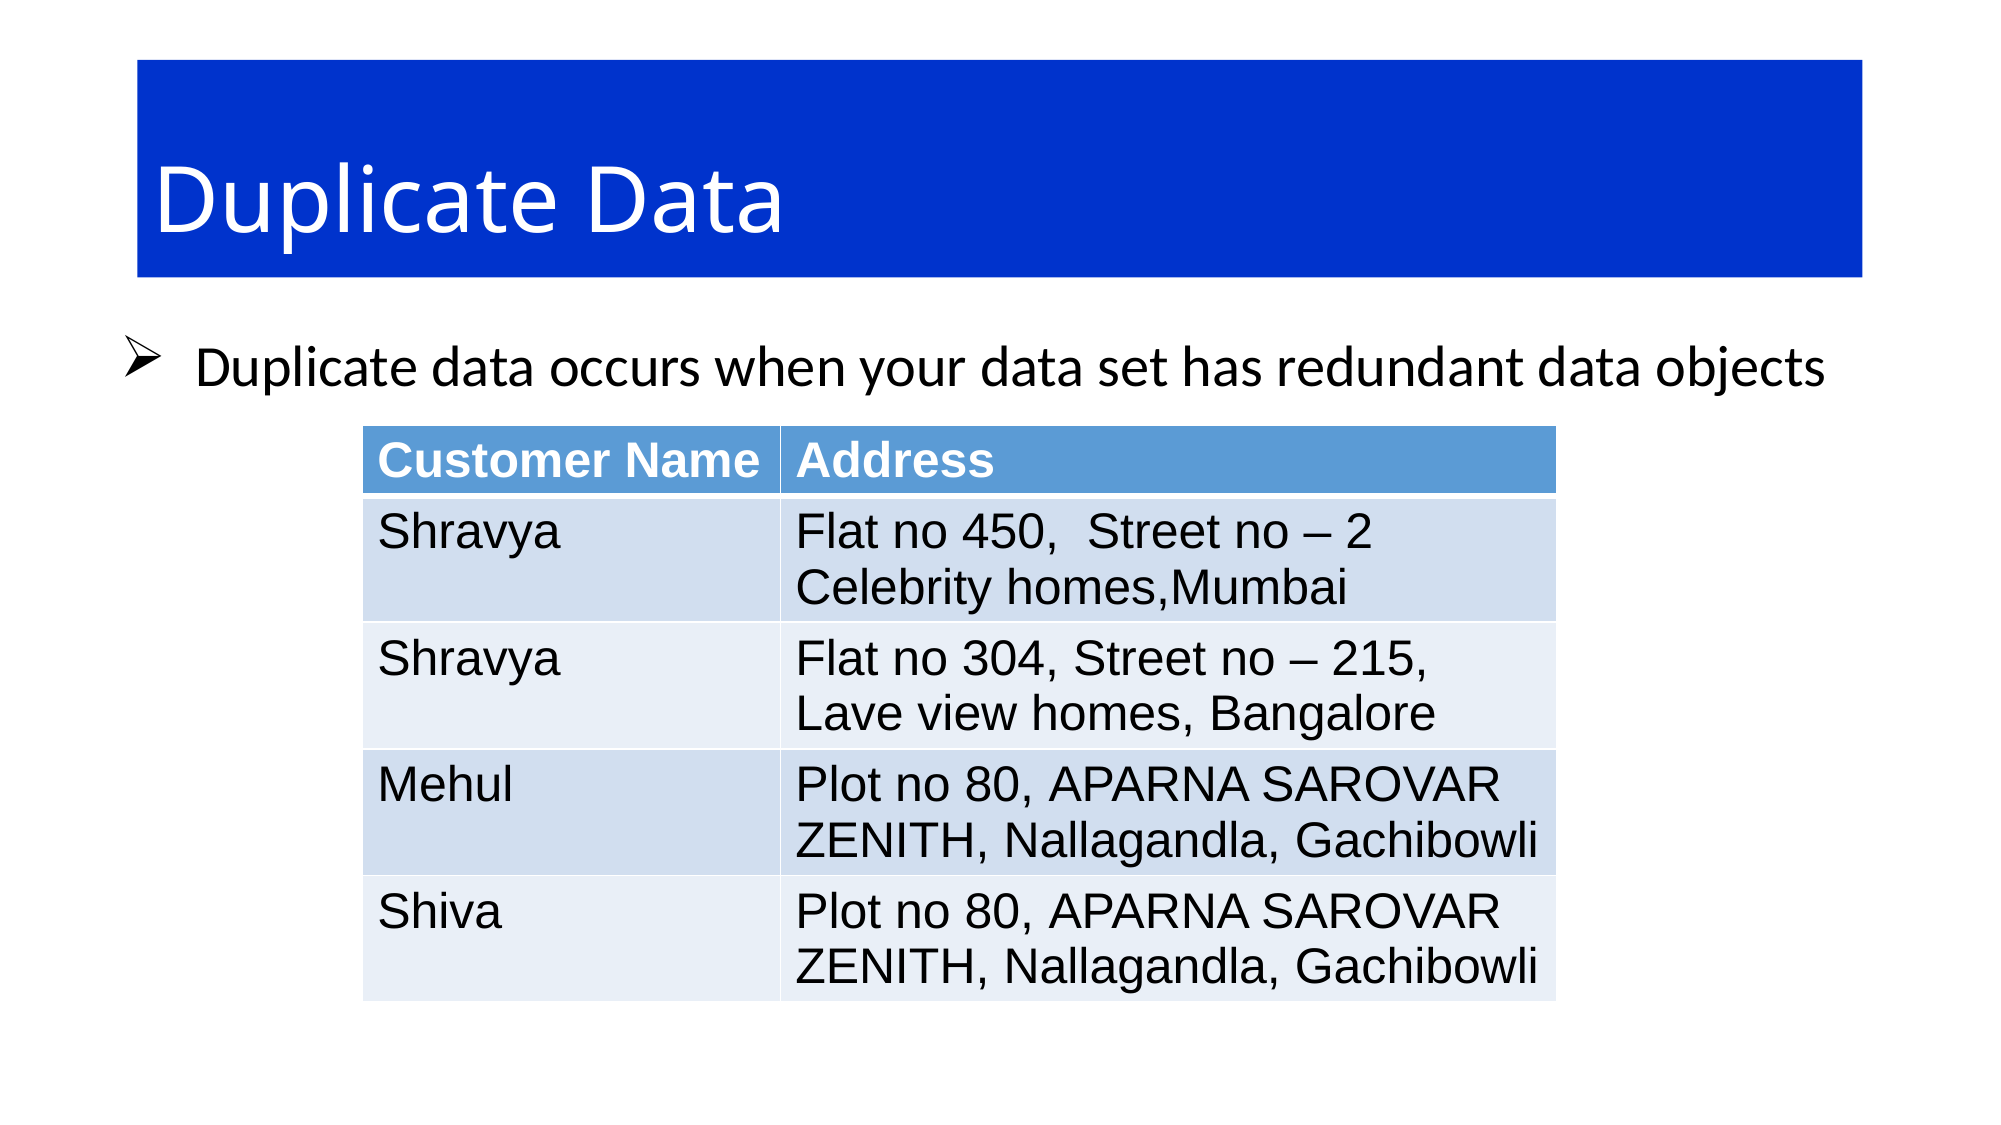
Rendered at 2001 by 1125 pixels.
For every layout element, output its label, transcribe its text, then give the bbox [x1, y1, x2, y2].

table_header Customer Name [363, 426, 780, 493]
table_cell Shravya [363, 623, 780, 748]
title Duplicate Data [137, 59, 1863, 278]
table_cell Plot no 80, APARNA SAROVAR ZENITH, Nallagandla, Gachibowli [781, 750, 1556, 875]
table_cell Flat no 304, Street no – 215, Lave view homes, Bangalore [781, 623, 1556, 748]
table_header Address [781, 426, 1556, 493]
table_cell Flat no 450, Street no – 2 Celebrity homes,Mumbai [781, 499, 1556, 621]
table_cell Plot no 80, APARNA SAROVAR ZENITH, Nallagandla, Gachibowli [781, 876, 1556, 1001]
table_cell Mehul [363, 750, 780, 875]
text_box Duplicate data occurs when your data set has redundant data objects [105, 286, 1943, 352]
table_cell Shiva [363, 876, 780, 1001]
table_cell Shravya [363, 499, 780, 621]
